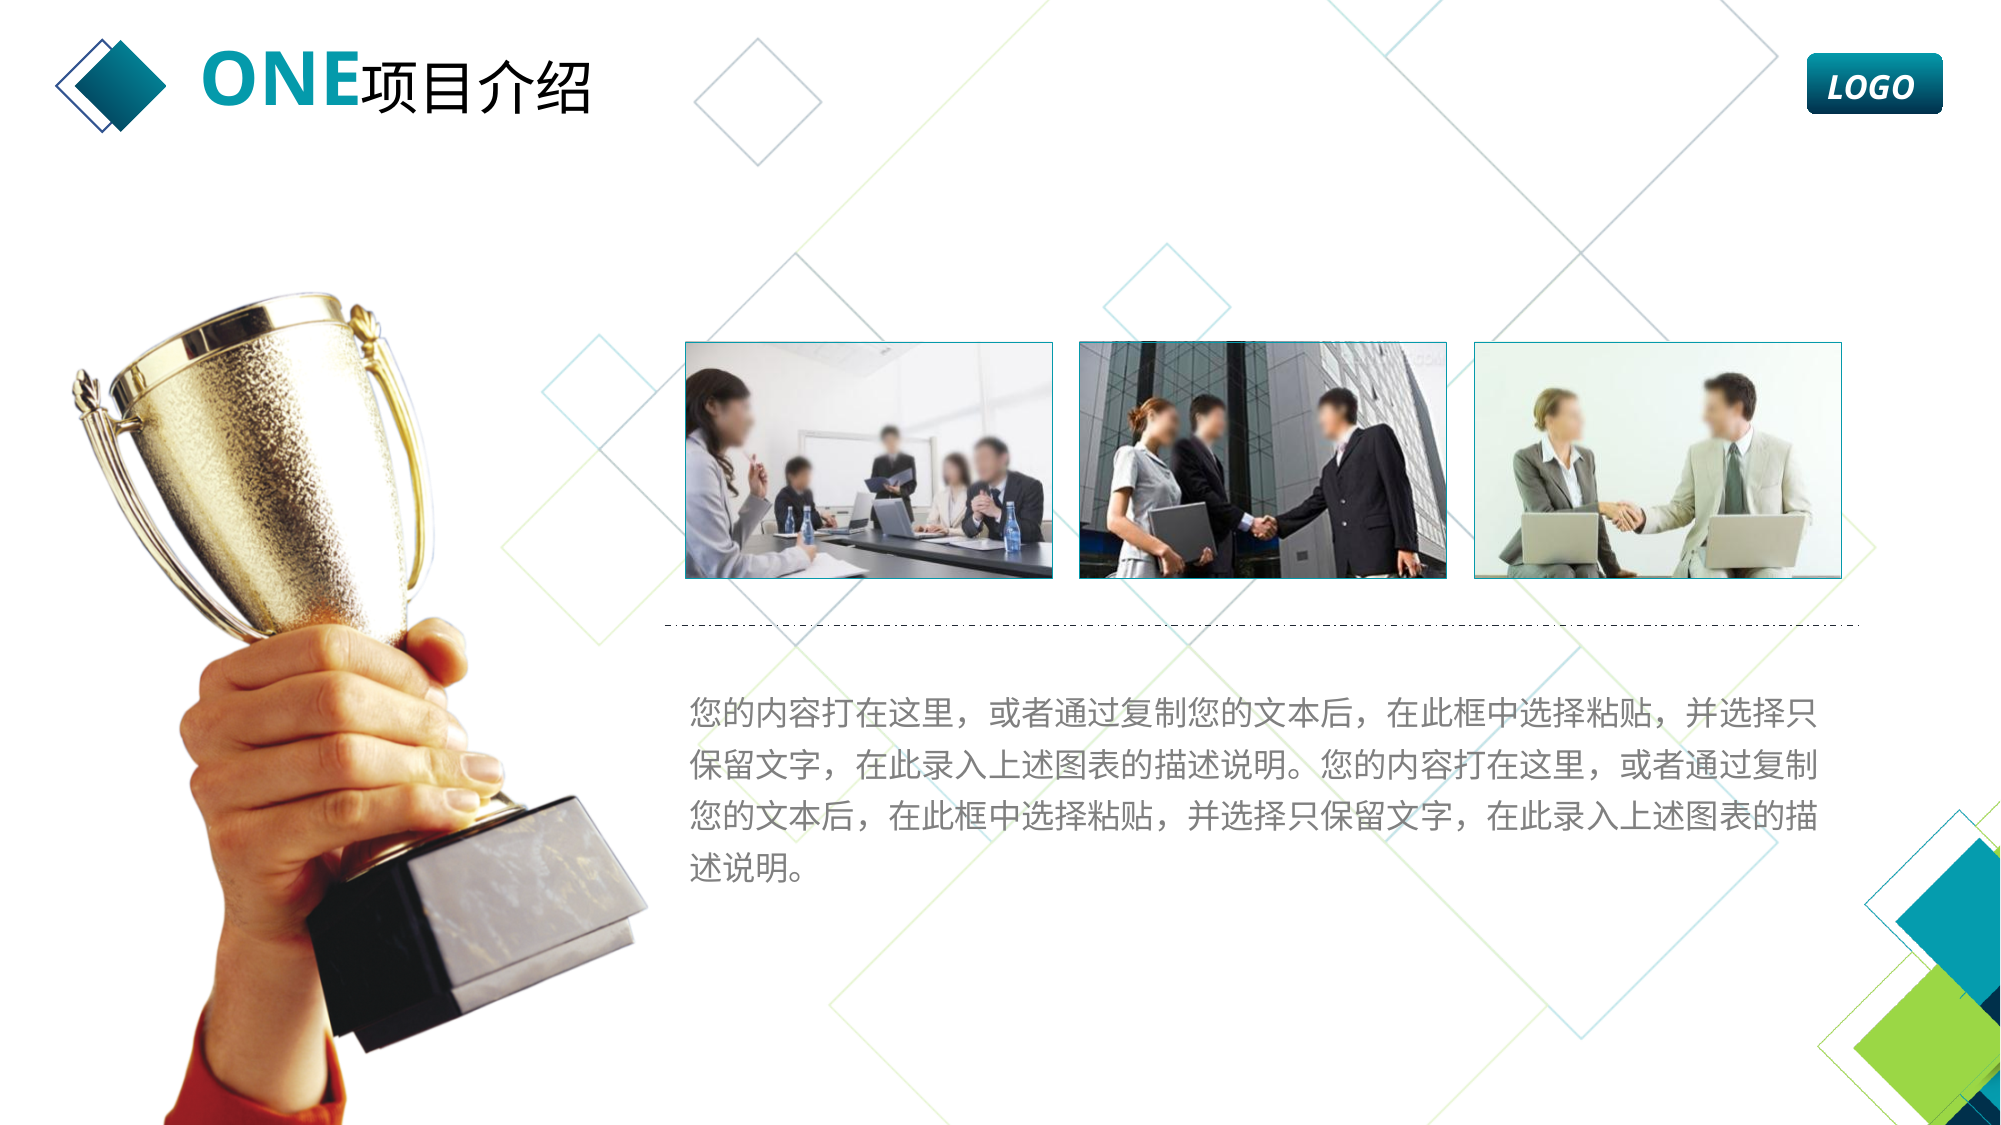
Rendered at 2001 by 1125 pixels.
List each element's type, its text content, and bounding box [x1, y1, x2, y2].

picture [1798, 691, 2001, 1125]
text_box [685, 341, 1053, 578]
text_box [184, 23, 976, 130]
text_box 您的内容打在这里，或者通过复制您的文本后，在此框中选择粘贴，并选择只保留文字，在此录入上述图表的描述说明。您的内容打在这里，或者通过复制您的文本后，在此框中选择粘贴，并选择只保留文字，在此录入上述图表的描述说明。 [669, 670, 1846, 976]
text_box [1474, 341, 1841, 578]
picture [71, 291, 649, 1125]
text_box [1079, 341, 1447, 578]
